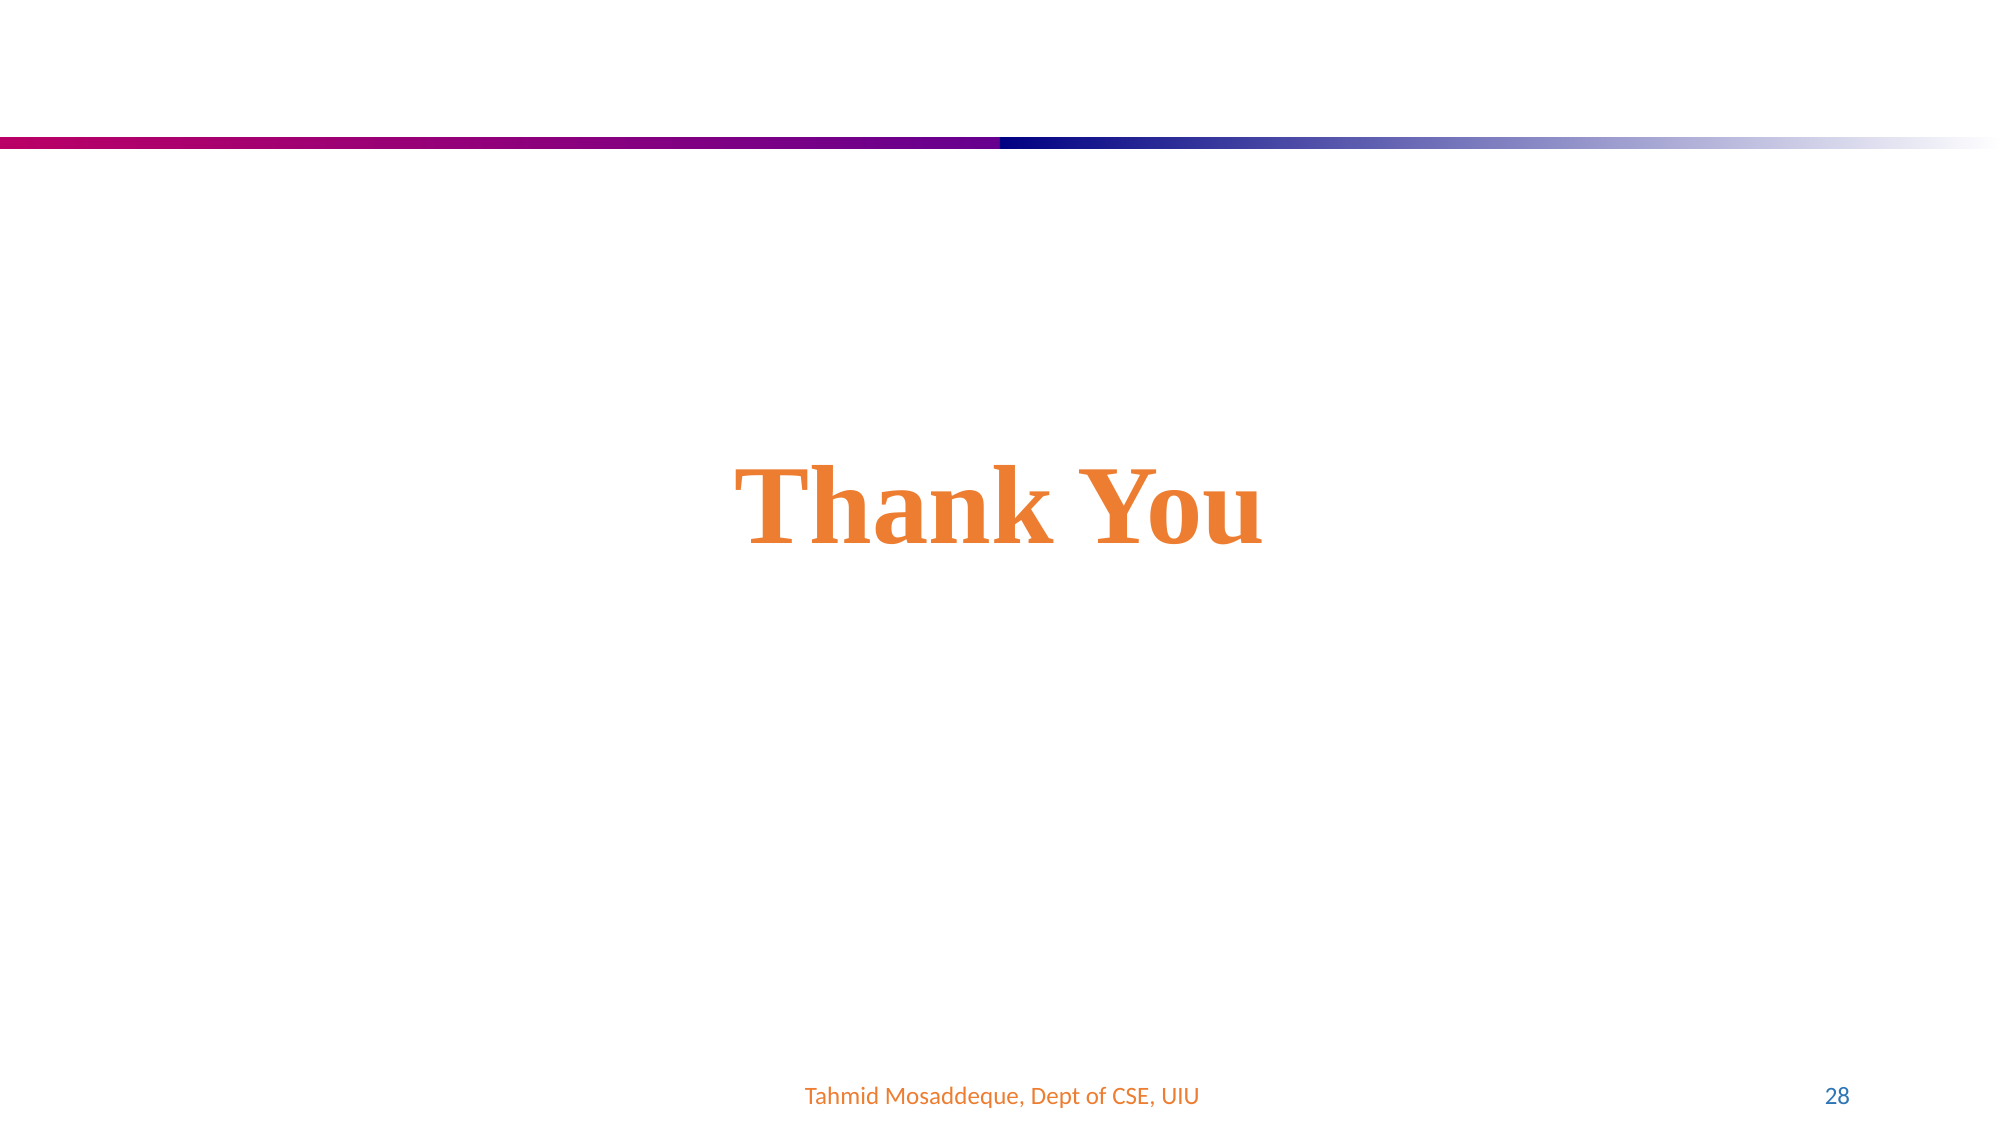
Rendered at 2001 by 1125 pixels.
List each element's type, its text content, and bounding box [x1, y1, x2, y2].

slide_number 28 [1415, 1065, 1866, 1125]
footer Tahmid Mosaddeque, Dept of CSE, UIU [665, 1065, 1341, 1125]
title Thank You [249, 184, 1750, 576]
